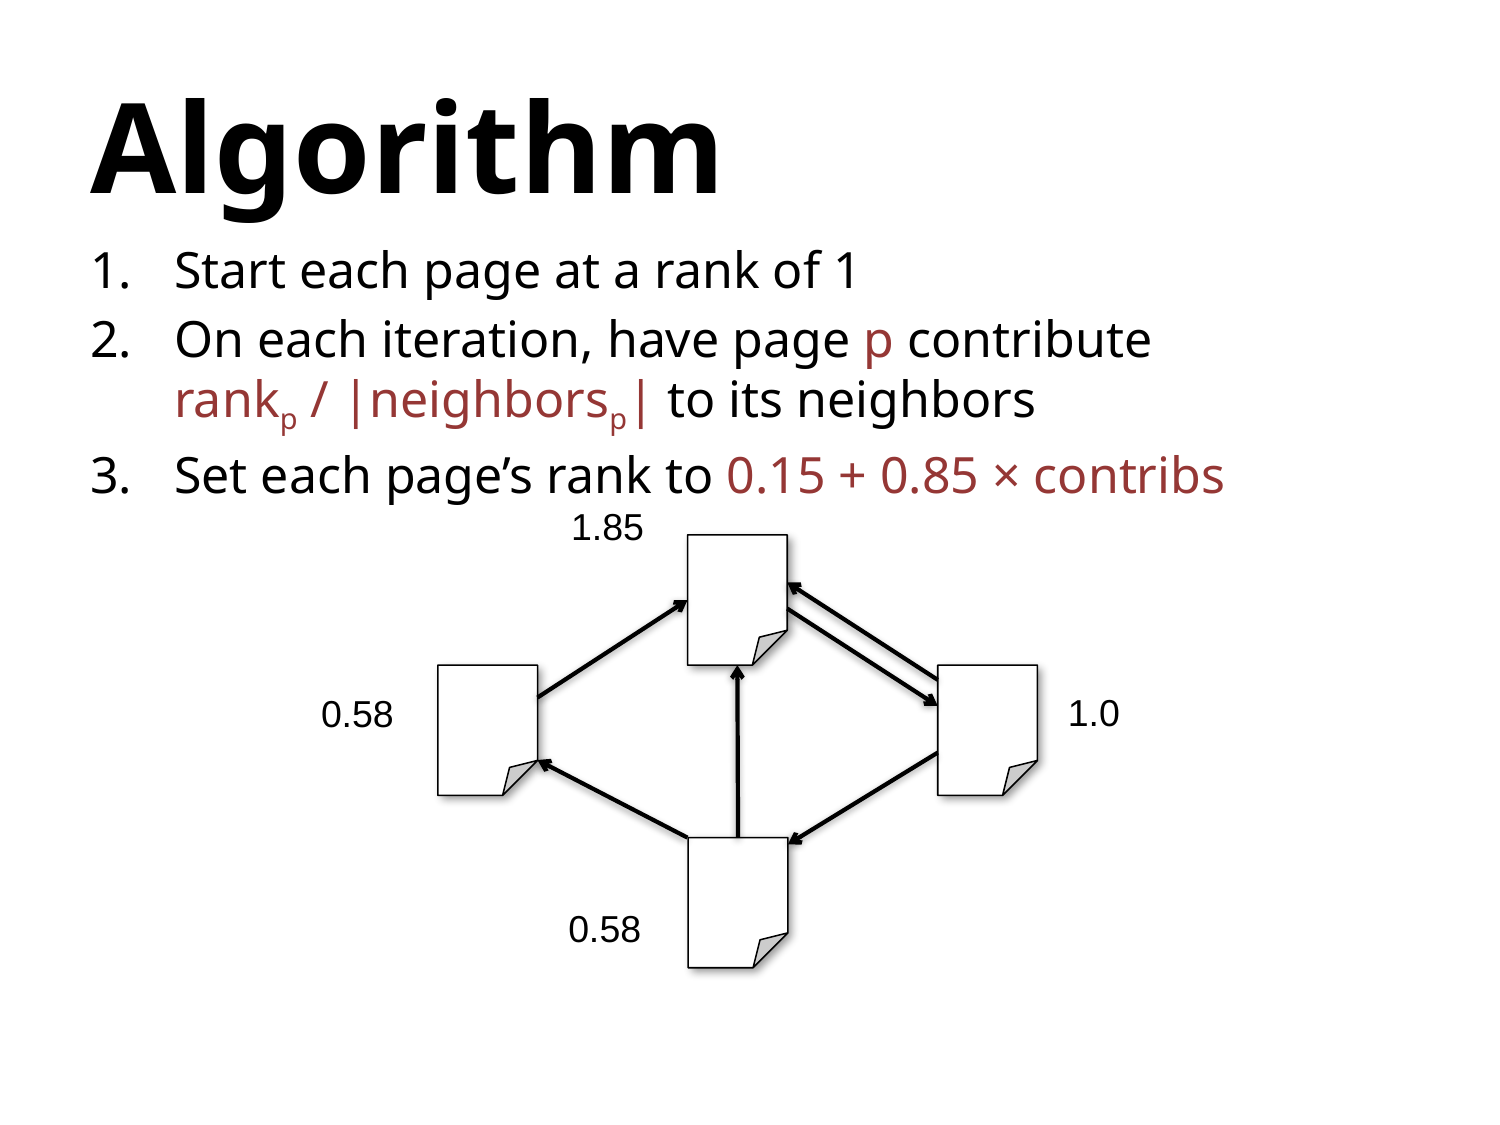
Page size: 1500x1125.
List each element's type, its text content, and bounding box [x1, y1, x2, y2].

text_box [786, 608, 939, 707]
text_box [687, 836, 789, 969]
text_box [686, 534, 789, 666]
text_box [936, 664, 1039, 797]
title Algorithm [74, 49, 1426, 230]
list Start each page at a rank of 1 On each iteration, have page p contribute rankp / |neighborsp| to its neighbors Set each page’s rank to 0.15 + 0.85 × contribs [74, 230, 1426, 560]
text_box [437, 664, 539, 797]
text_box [787, 752, 938, 845]
text_box 0.58 [306, 682, 409, 743]
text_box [537, 759, 688, 838]
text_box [786, 582, 939, 608]
text_box 1.85 [556, 495, 660, 556]
text_box 0.58 [553, 896, 657, 957]
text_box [537, 599, 688, 698]
text_box 1.0 [1052, 681, 1136, 742]
